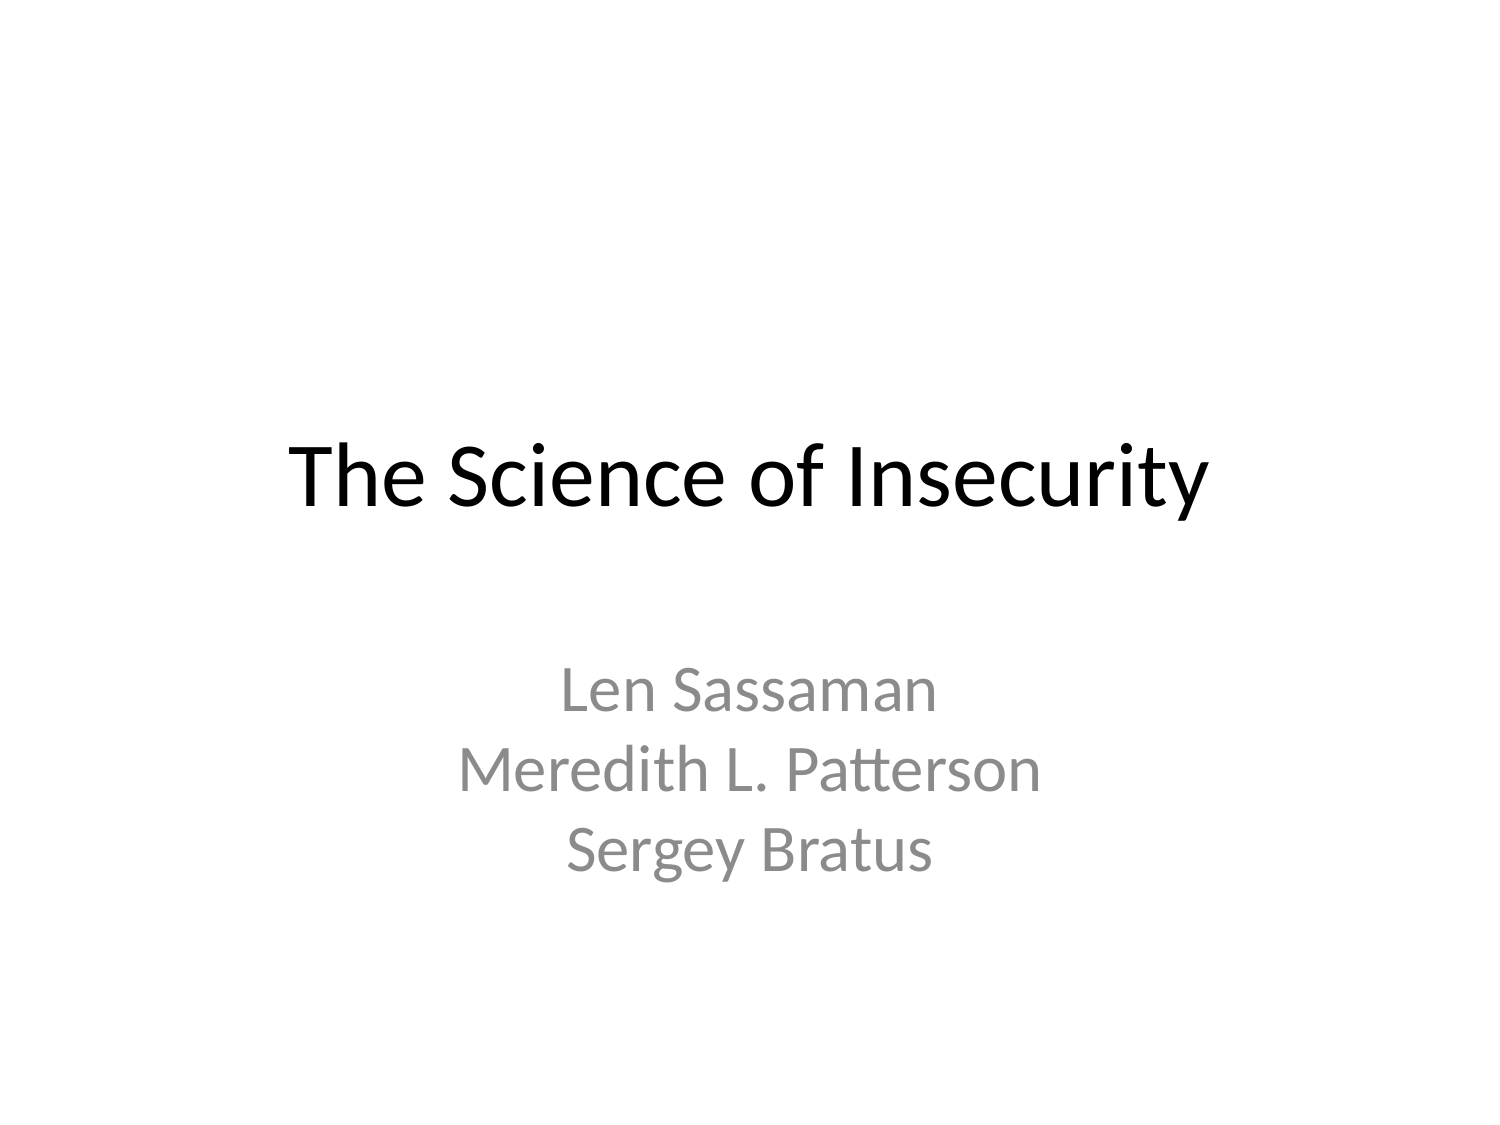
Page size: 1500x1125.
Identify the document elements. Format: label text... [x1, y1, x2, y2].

subtitle Len Sassaman Meredith L. Patterson Sergey Bratus [225, 637, 1275, 925]
title The Science of Insecurity [112, 349, 1388, 591]
